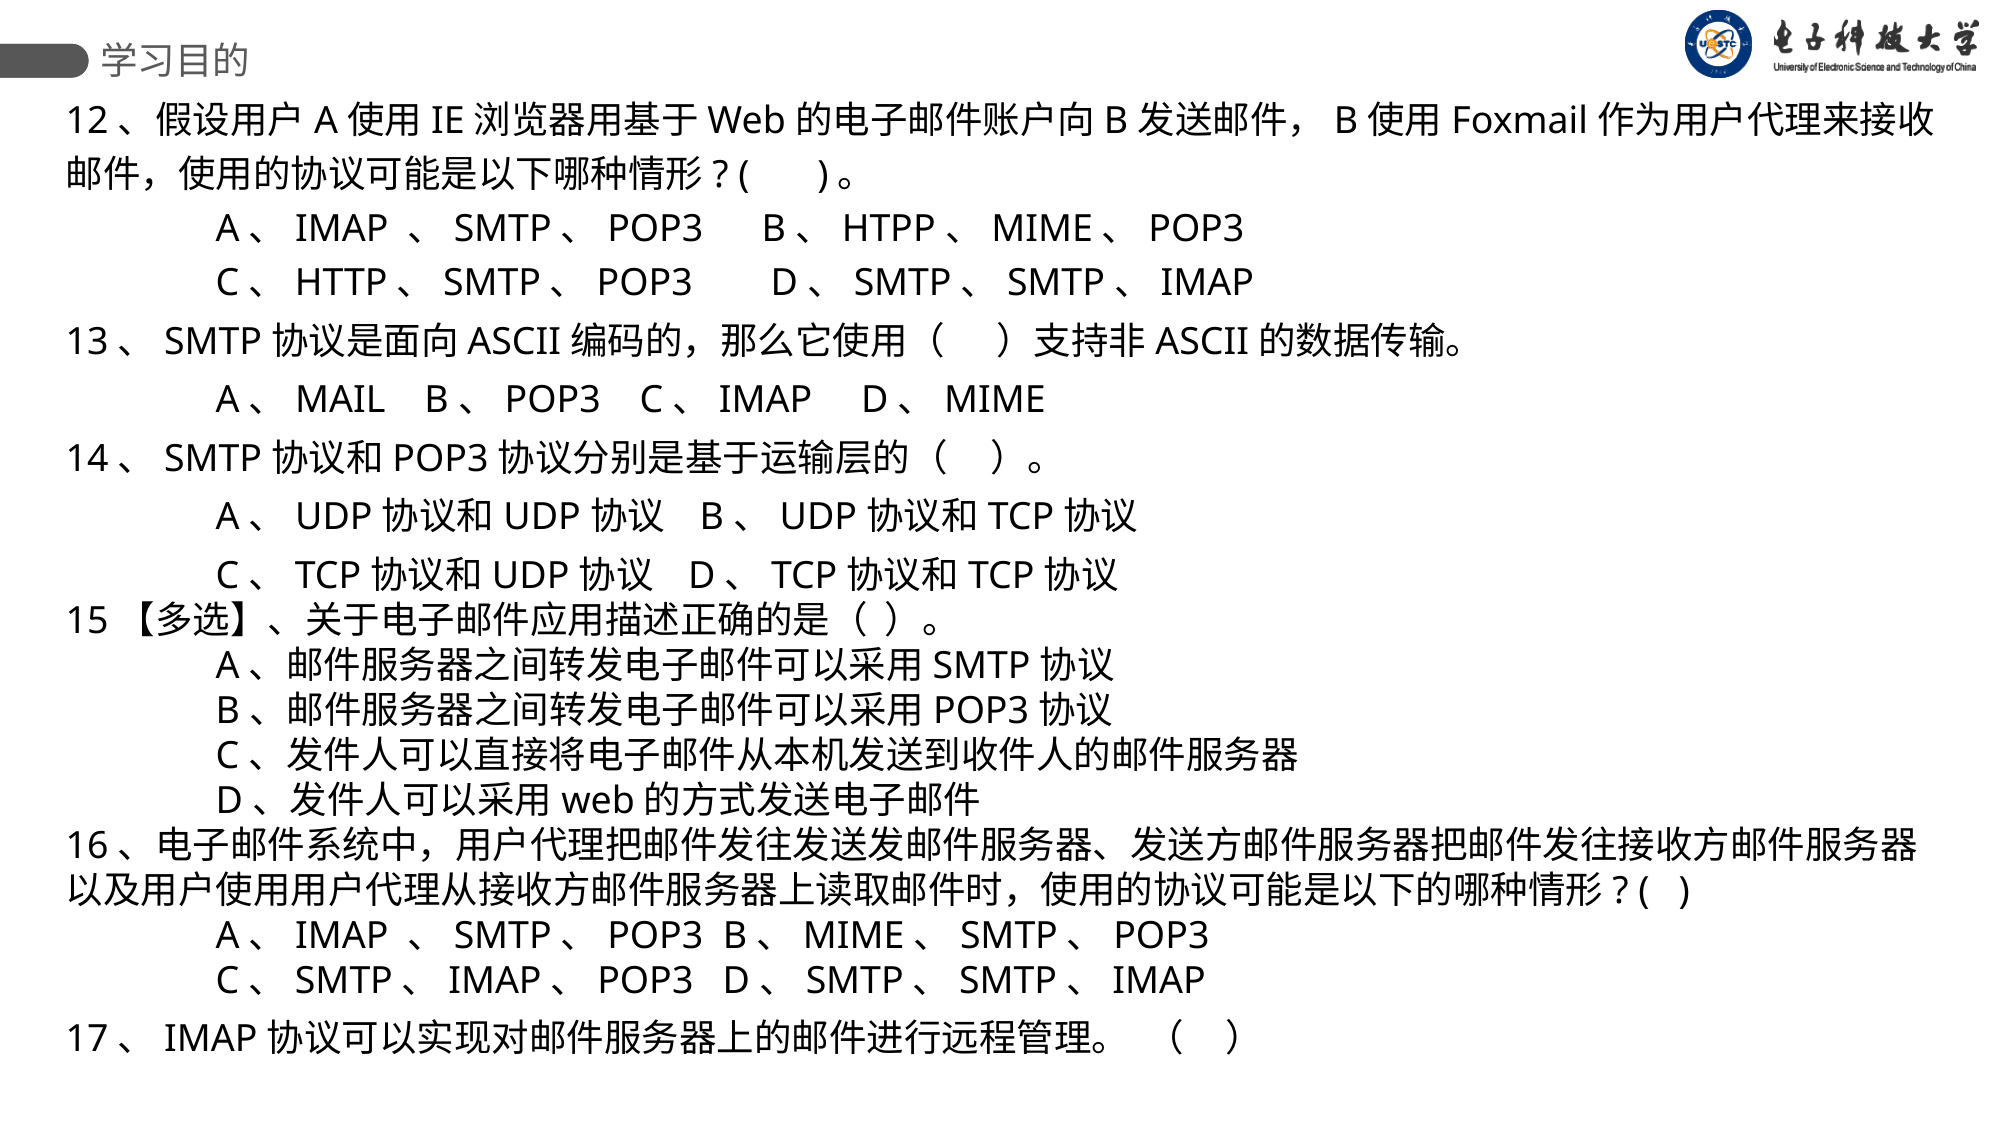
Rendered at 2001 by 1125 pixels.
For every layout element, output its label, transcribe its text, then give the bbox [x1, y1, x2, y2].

picture [1685, 10, 1979, 78]
text_box 12、假设用户A使用IE浏览器用基于Web的电子邮件账户向B发送邮件，B使用Foxmail作为用户代理来接收邮件，使用的协议可能是以下哪种情形? ( )。 A、IMAP 、SMTP、POP3 B、HTPP、MIME、POP3 C、HTTP、SMTP、POP3 D、SMTP、SMTP、IMAP 13、SMTP协议是面向ASCII编码的，那么它使用（ ）支持非ASCII的数据传输。 A、MAIL B、POP3 C、IMAP D、MIME 14、SMTP协议和POP3协议分别是基于运输层的（ ）。 A、UDP协议和UDP协议 B、UDP协议和TCP协议 C、TCP协议和UDP协议 D、TCP协议和TCP协议 15【多选】、关于电子邮件应用描述正确的是（ ）。 A、邮件服务器之间转发电子邮件可以采用SMTP协议 B、邮件服务器之间转发电子邮件可以采用POP3协议 C、发件人可以直接将电子邮件从本机发送到收件人的邮件服务器 D、发件人可以采用web的方式发送电子邮件 16、电子邮件系统中，用户代理把邮件发往发送发邮件服务器、发送方邮件服务器把邮件发往接收方邮件服务器以及用户使用用户代理从接收方邮件服务器上读取邮件时，使用的协议可能是以下的哪种情形? ( ) A、IMAP 、SMTP、POP3 B、MIME、SMTP、POP3 C、SMTP、IMAP、POP3 D、SMTP、SMTP、IMAP 17、IMAP协议可以实现对邮件服务器上的邮件进行远程管理。 （ ） [50, 80, 1953, 1067]
text_box 学习目的 [100, 28, 450, 80]
